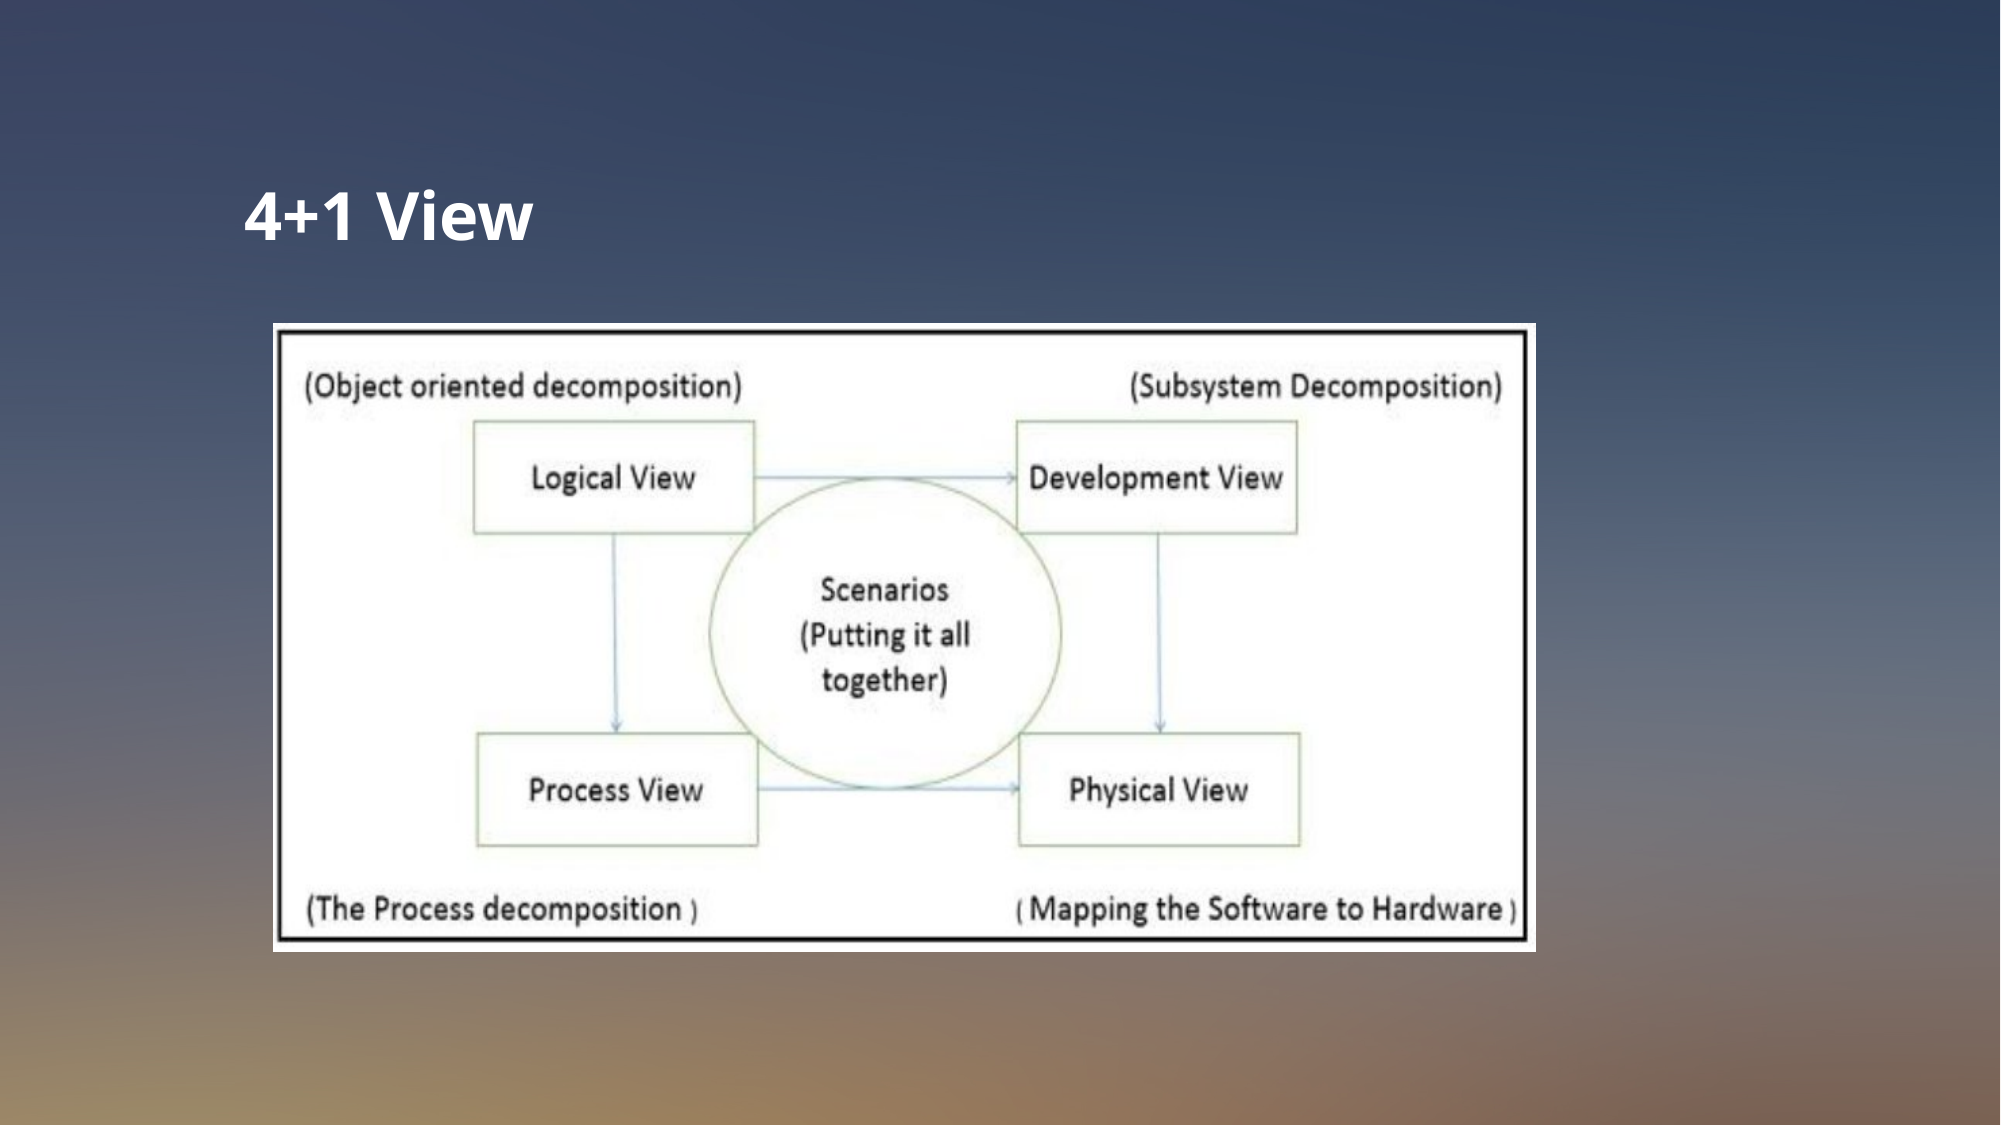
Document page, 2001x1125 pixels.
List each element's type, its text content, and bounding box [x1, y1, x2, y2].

title 4+1 View [229, 121, 779, 310]
picture [0, 0, 2001, 1125]
